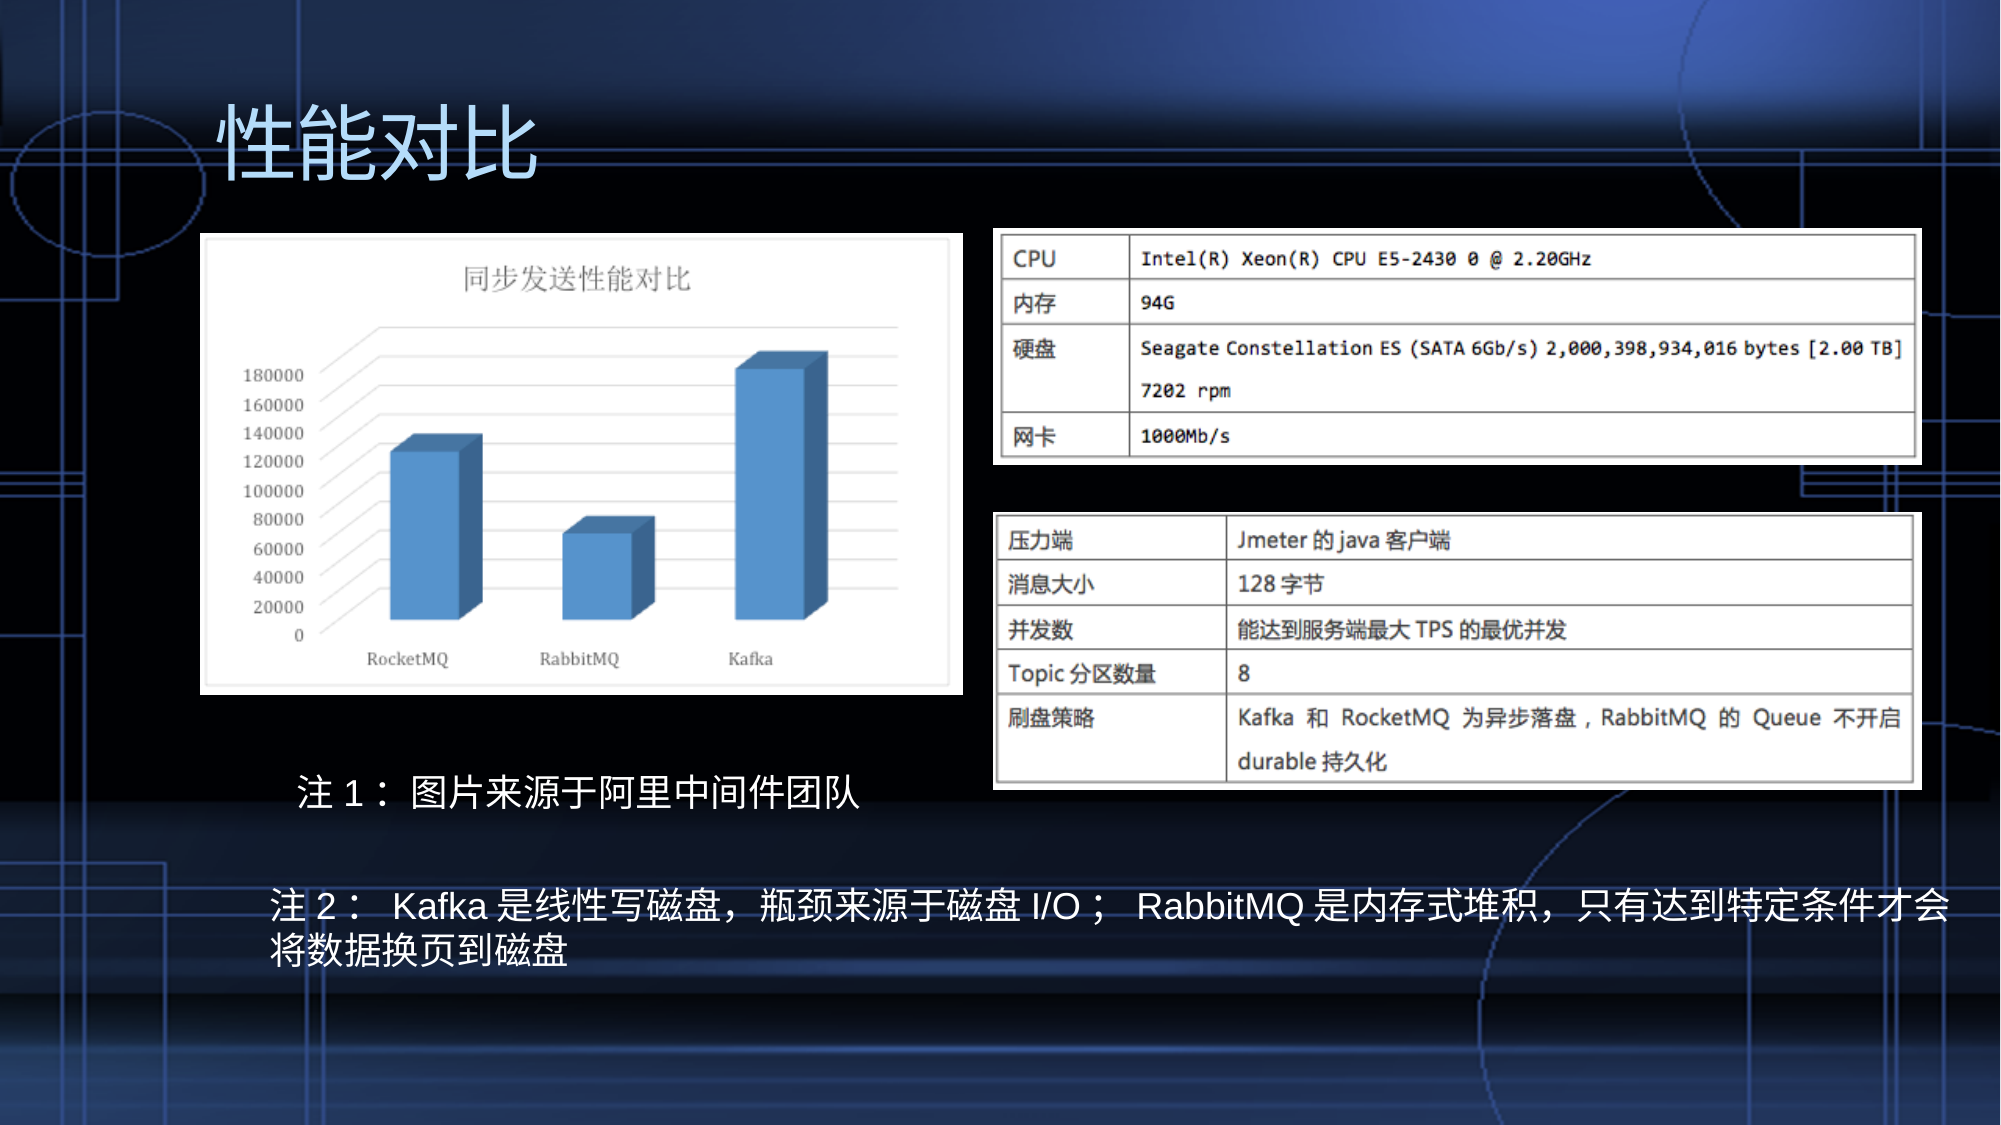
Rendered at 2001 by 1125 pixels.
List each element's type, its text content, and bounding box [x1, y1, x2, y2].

text_box 注1：图片来源于阿里中间件团队 [282, 761, 883, 822]
title 性能对比 [200, 83, 1900, 234]
picture [0, 0, 2001, 1125]
text_box 注2：Kafka是线性写磁盘，瓶颈来源于磁盘I/O；RabbitMQ是内存式堆积，只有达到特定条件才会 将数据换页到磁盘 [254, 874, 1967, 980]
